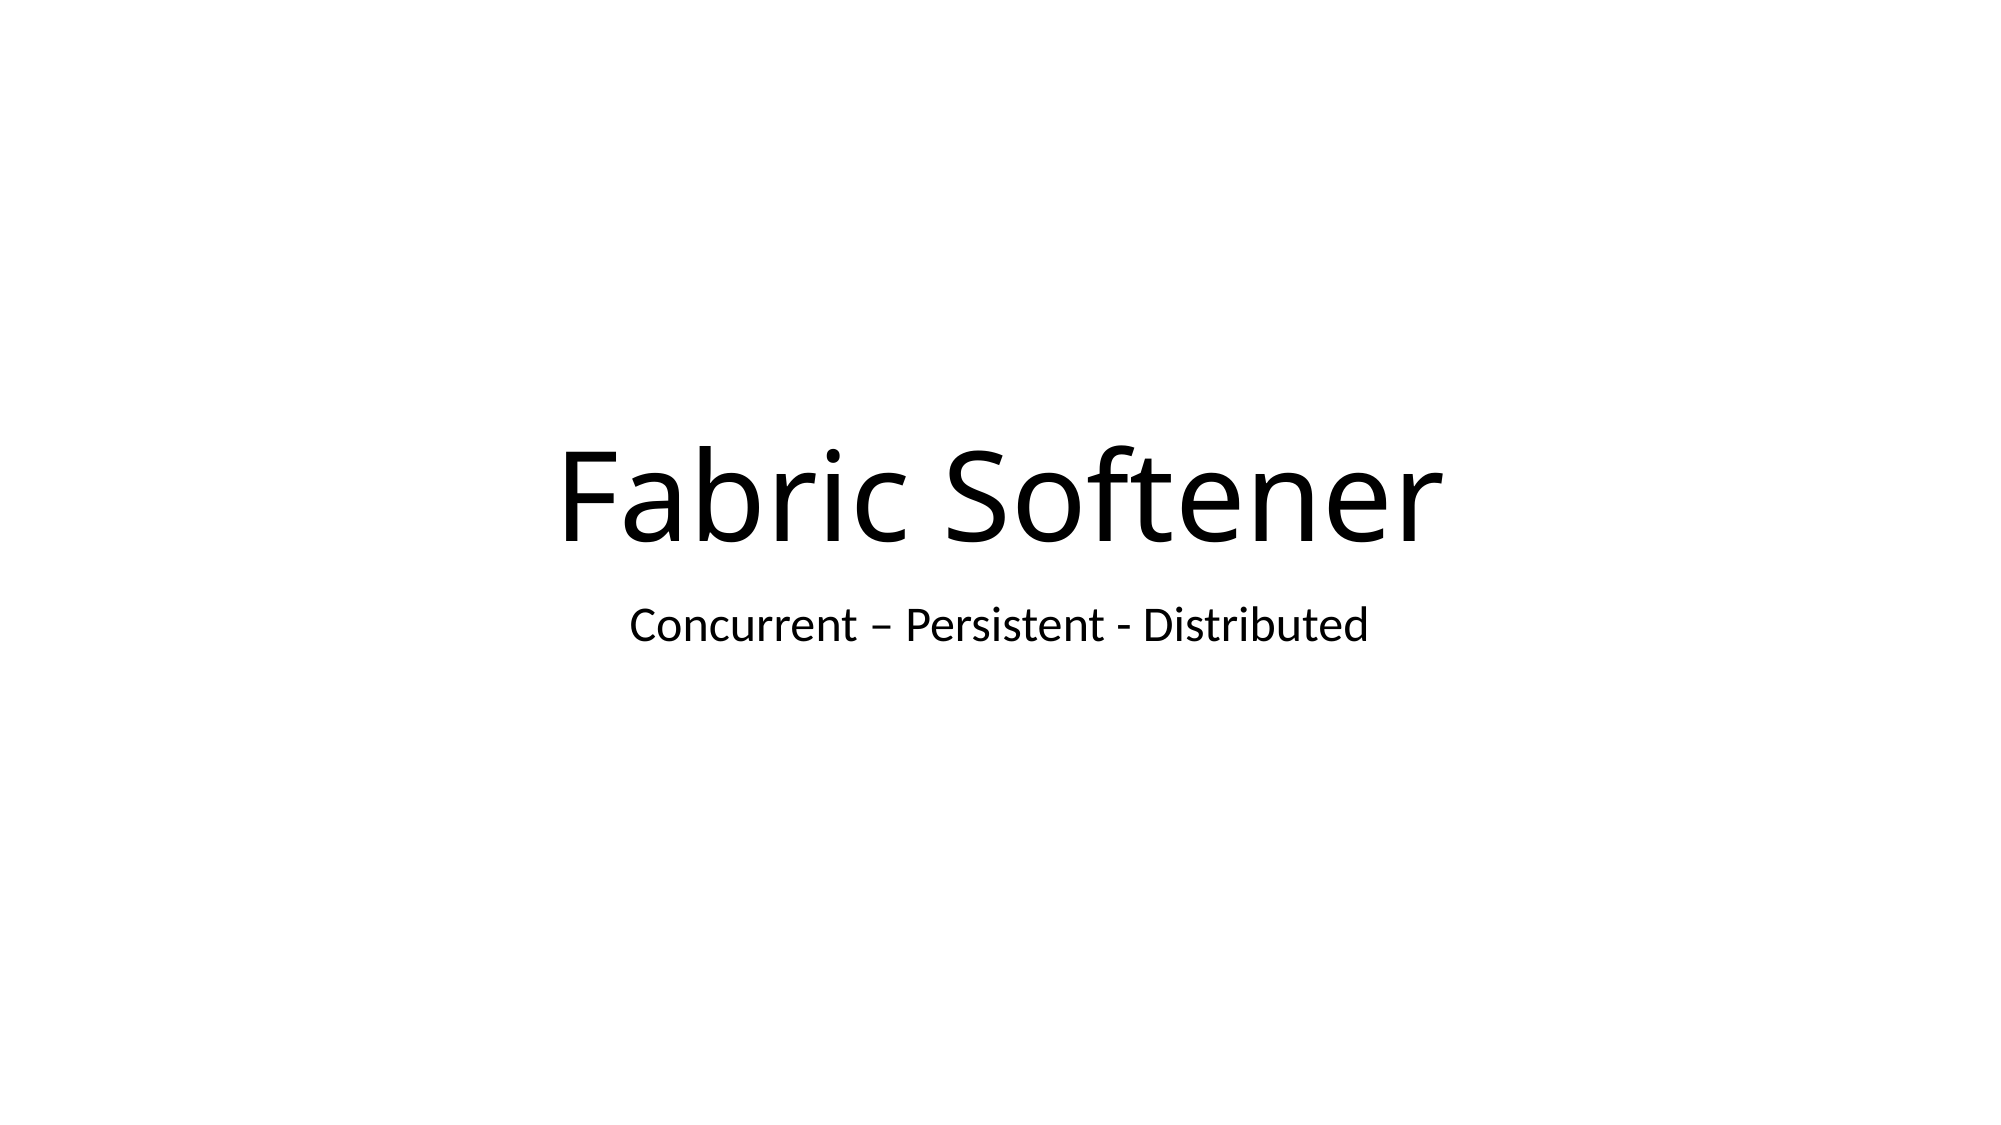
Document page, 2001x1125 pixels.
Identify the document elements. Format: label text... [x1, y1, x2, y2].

title Fabric Softener [249, 184, 1750, 576]
subtitle Concurrent – Persistent - Distributed [249, 590, 1750, 863]
